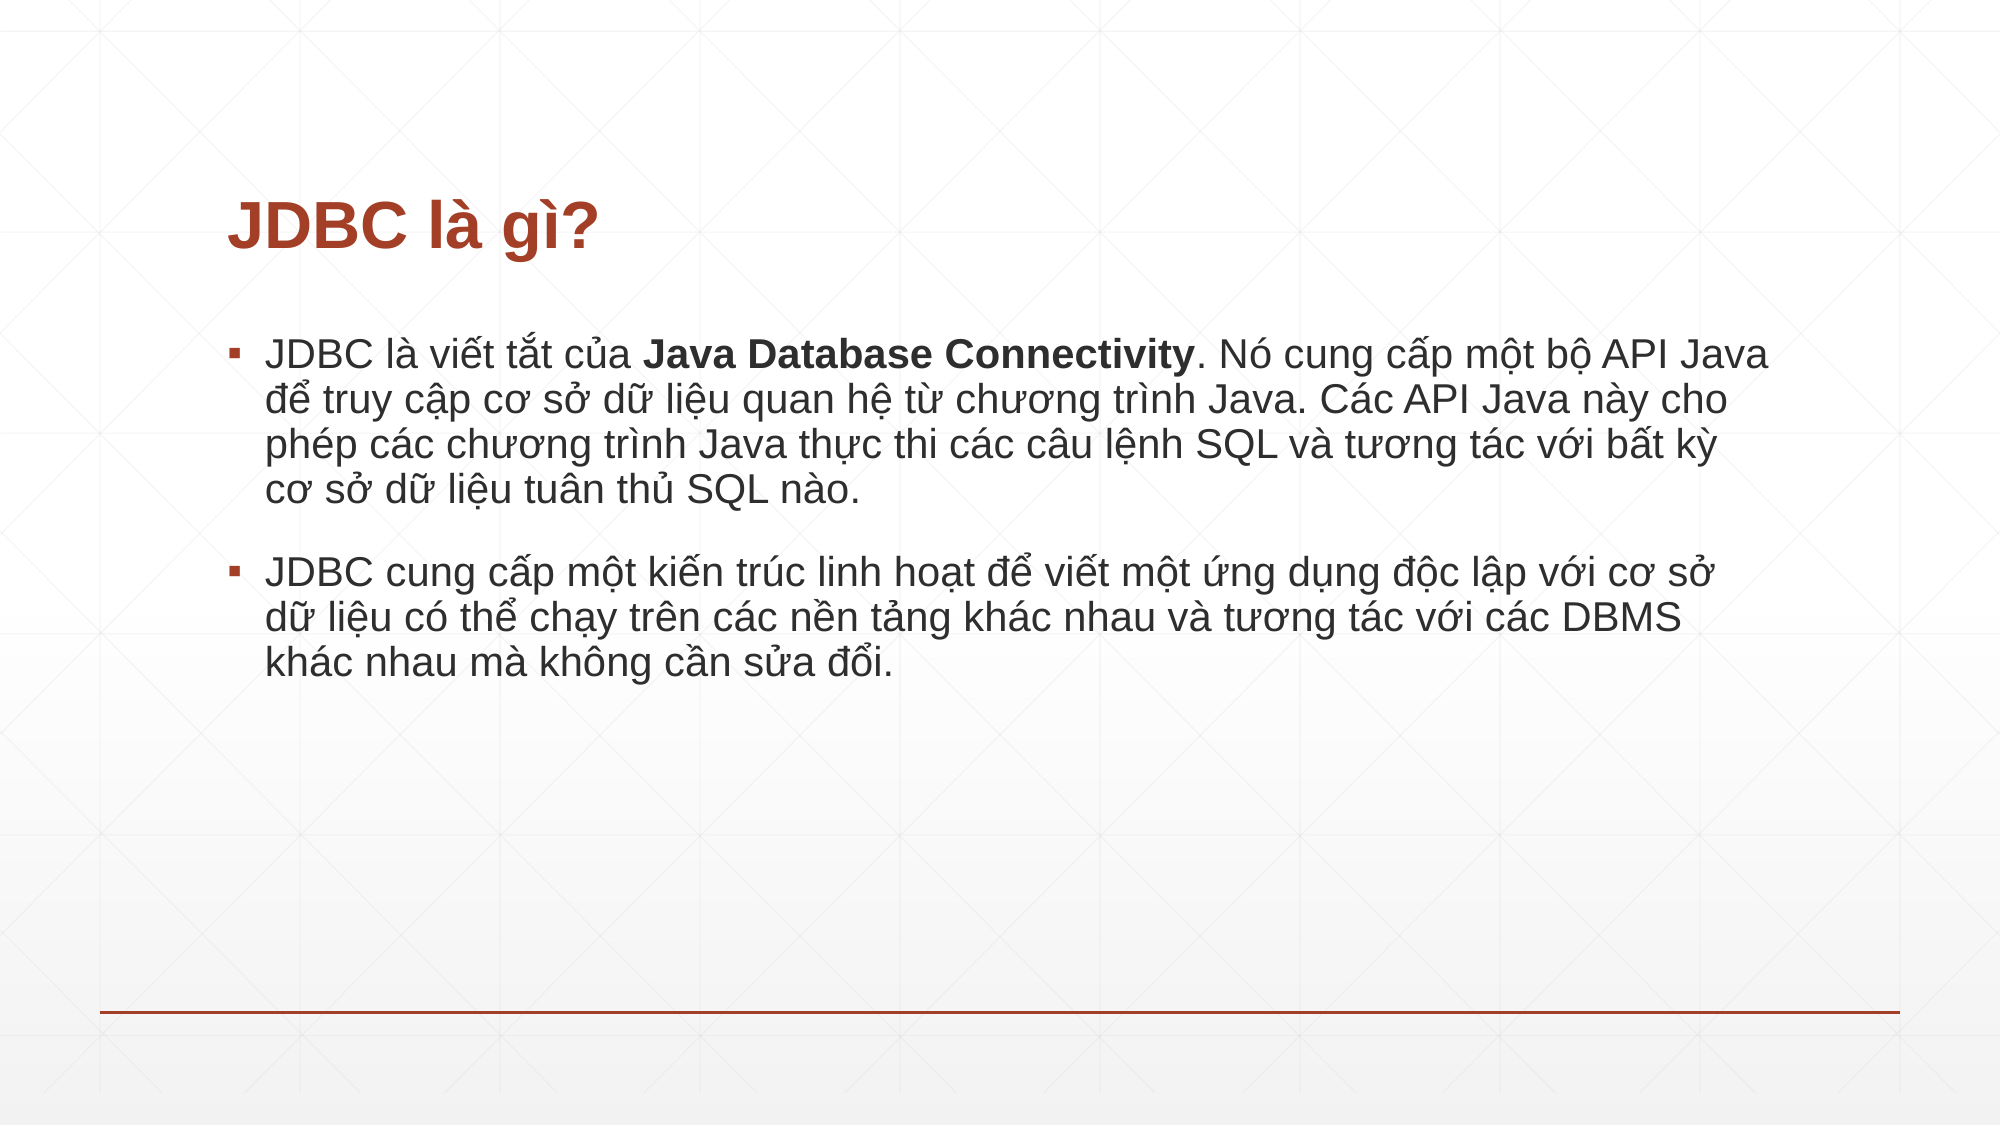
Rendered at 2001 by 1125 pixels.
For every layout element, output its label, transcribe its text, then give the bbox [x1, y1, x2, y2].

list JDBC là viết tắt của Java Database Connectivity. Nó cung cấp một bộ API Java để truy cập cơ sở dữ liệu quan hệ từ chương trình Java. Các API Java này cho phép các chương trình Java thực thi các câu lệnh SQL và tương tác với bất kỳ cơ sở dữ liệu tuân thủ SQL nào. JDBC cung cấp một kiến ​​trúc linh hoạt để viết một ứng dụng độc lập với cơ sở dữ liệu có thể chạy trên các nền tảng khác nhau và tương tác với các DBMS khác nhau mà không cần sửa đổi. [212, 324, 1788, 950]
title JDBC là gì? [212, 82, 1788, 271]
